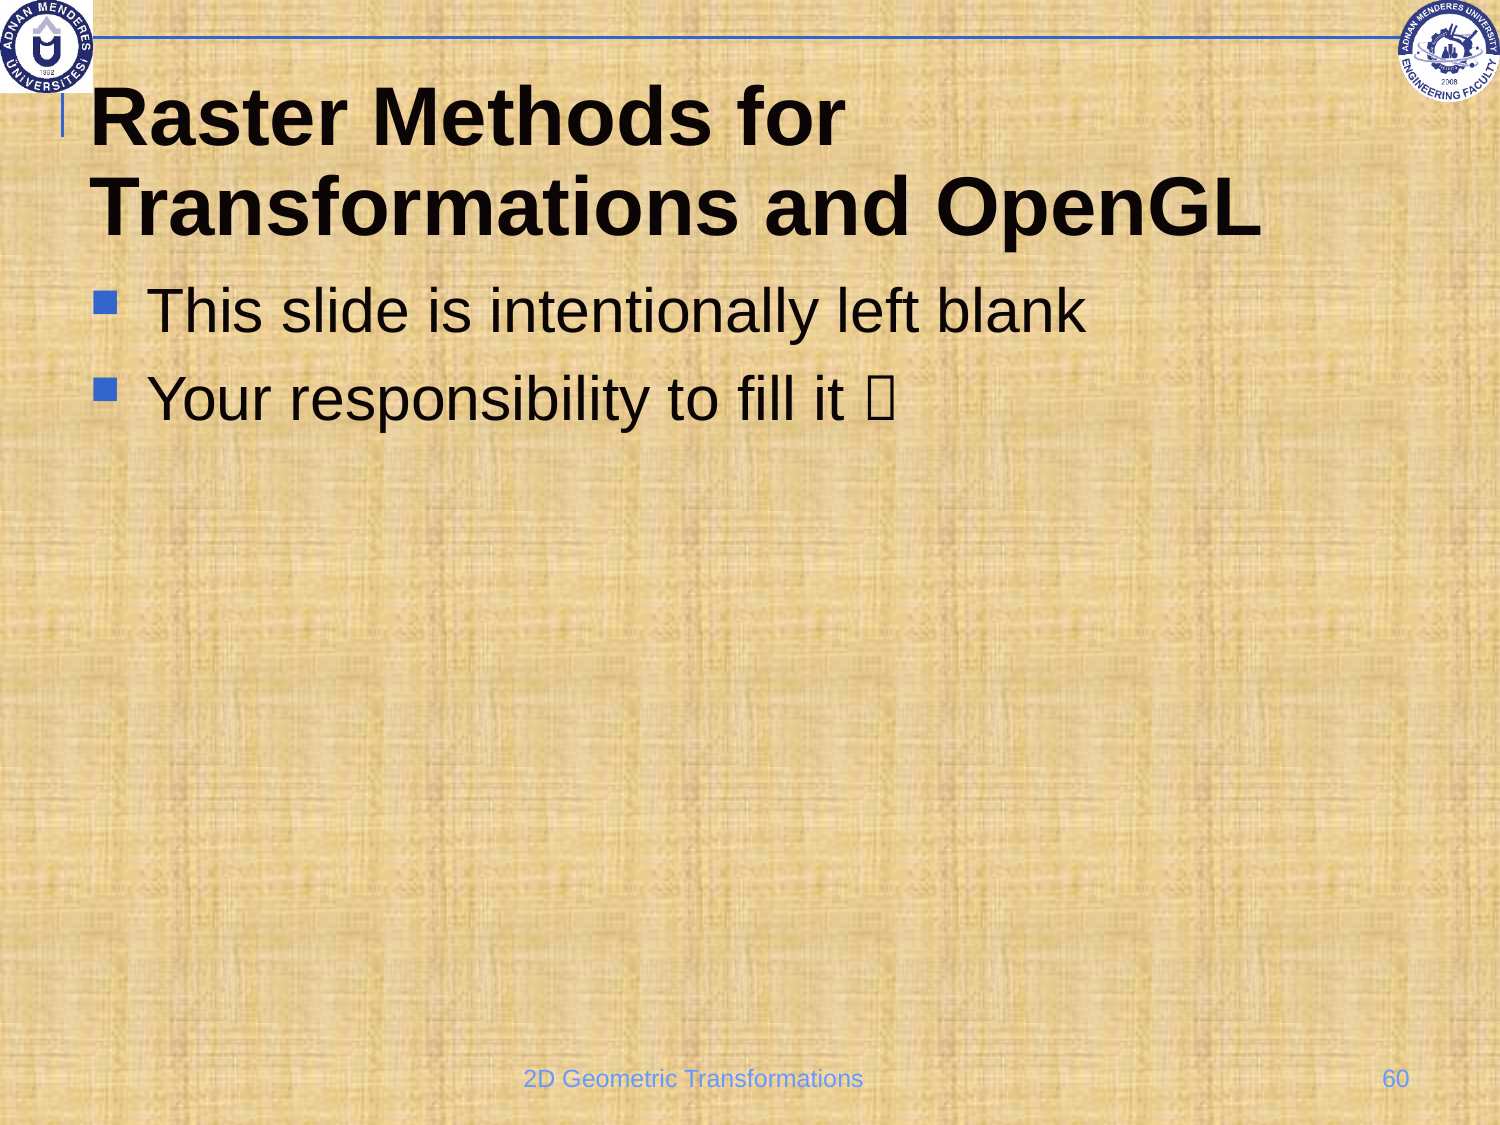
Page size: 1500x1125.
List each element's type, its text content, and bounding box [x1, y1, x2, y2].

footer 2D Geometric Transformations [508, 1025, 975, 1100]
list This slide is intentionally left blank Your responsibility to fill it  [75, 278, 1425, 1006]
slide_number 60 [1074, 1025, 1425, 1100]
text_box Raster Methods for Transformations and OpenGL [74, 50, 1425, 278]
picture [0, 0, 1500, 1125]
